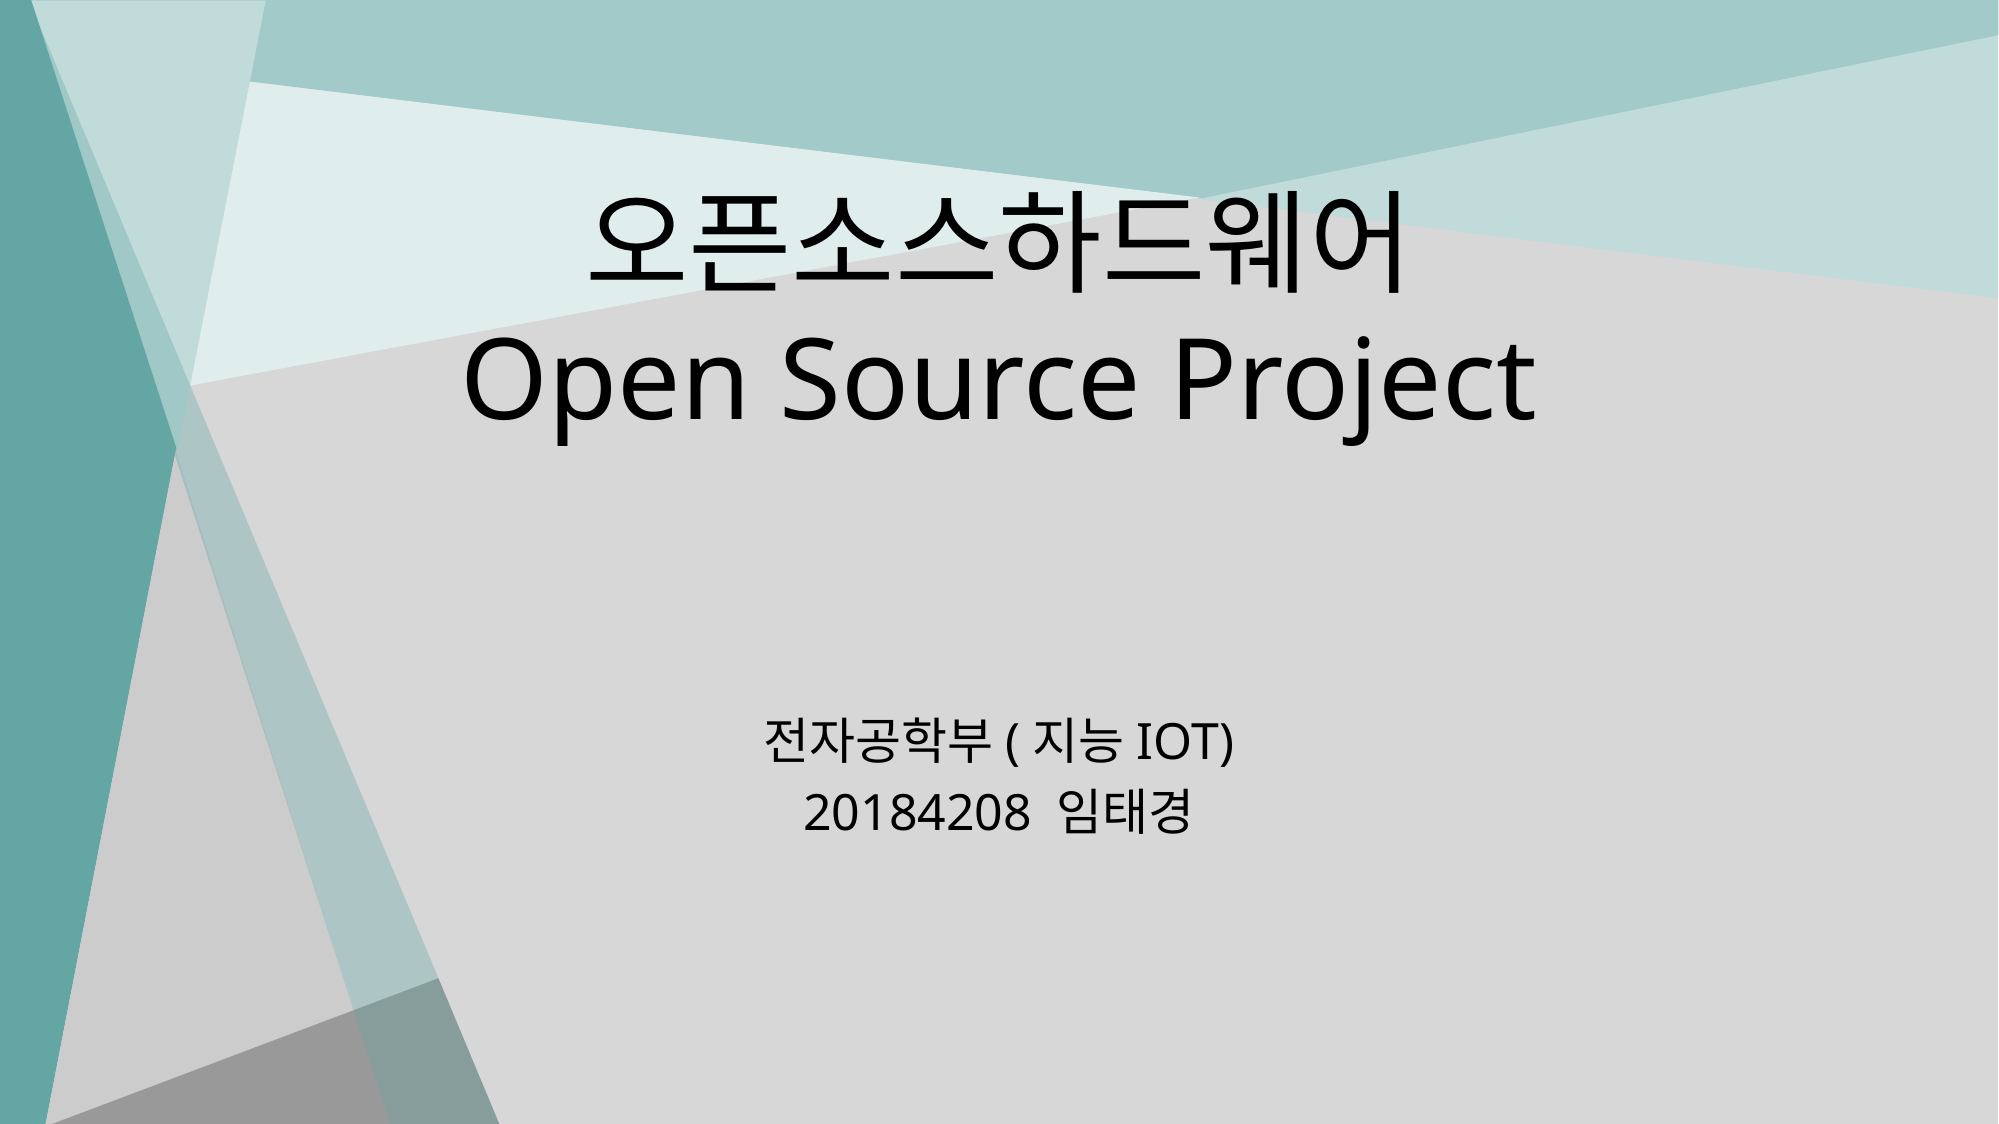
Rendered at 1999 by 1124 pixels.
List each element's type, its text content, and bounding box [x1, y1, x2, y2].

title 오픈소스하드웨어 Open Source Project [149, 186, 1849, 428]
subtitle 전자공학부(지능IOT) 20184208 임태경 [209, 736, 1789, 814]
